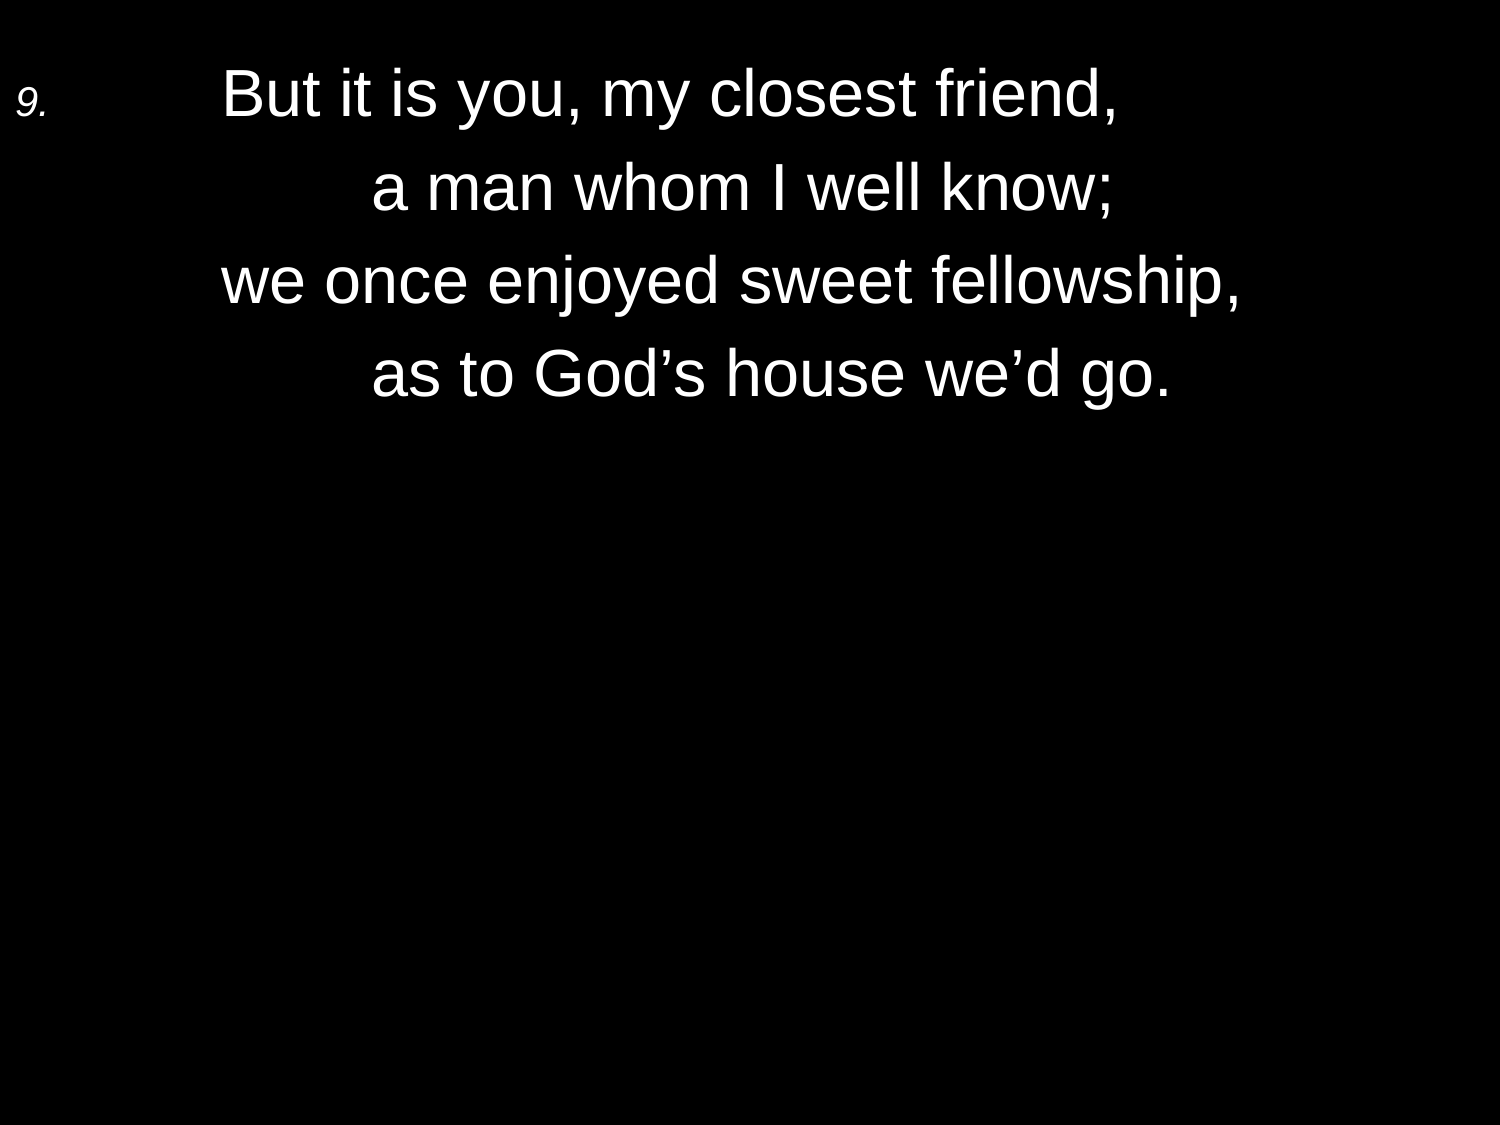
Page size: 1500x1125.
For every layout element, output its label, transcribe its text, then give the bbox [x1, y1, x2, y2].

list 9. But it is you, my closest friend, a man whom I well know; we once enjoyed sweet fellowship, as to God’s house we’d go. [0, 42, 1500, 1047]
